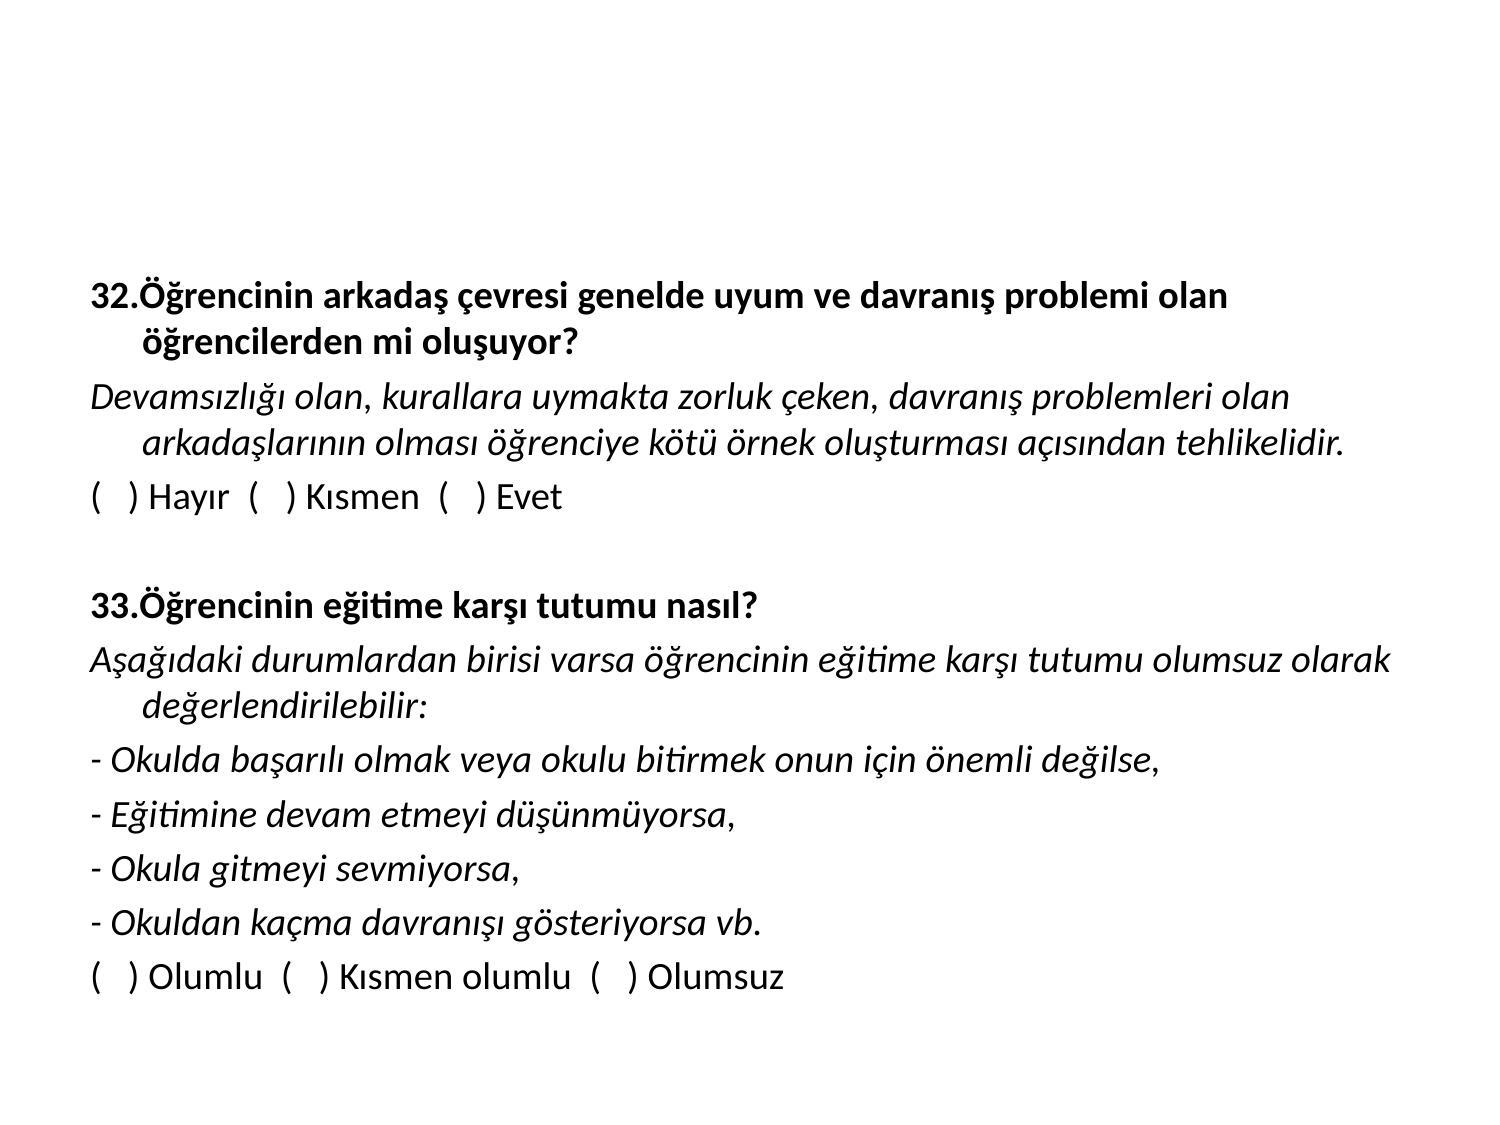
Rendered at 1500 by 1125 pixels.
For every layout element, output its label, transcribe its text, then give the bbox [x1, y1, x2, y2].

list 32.Öğrencinin arkadaş çevresi genelde uyum ve davranış problemi olan öğrencilerden mi oluşuyor? Devamsızlığı olan, kurallara uymakta zorluk çeken, davranış problemleri olan arkadaşlarının olması öğrenciye kötü örnek oluşturması açısından tehlikelidir. ( ) Hayır ( ) Kısmen ( ) Evet 33.Öğrencinin eğitime karşı tutumu nasıl? Aşağıdaki durumlardan birisi varsa öğrencinin eğitime karşı tutumu olumsuz olarak değerlendirilebilir: - Okulda başarılı olmak veya okulu bitirmek onun için önemli değilse, - Eğitimine devam etmeyi düşünmüyorsa, - Okula gitmeyi sevmiyorsa, - Okuldan kaçma davranışı gösteriyorsa vb. ( ) Olumlu ( ) Kısmen olumlu ( ) Olumsuz [75, 262, 1425, 1005]
